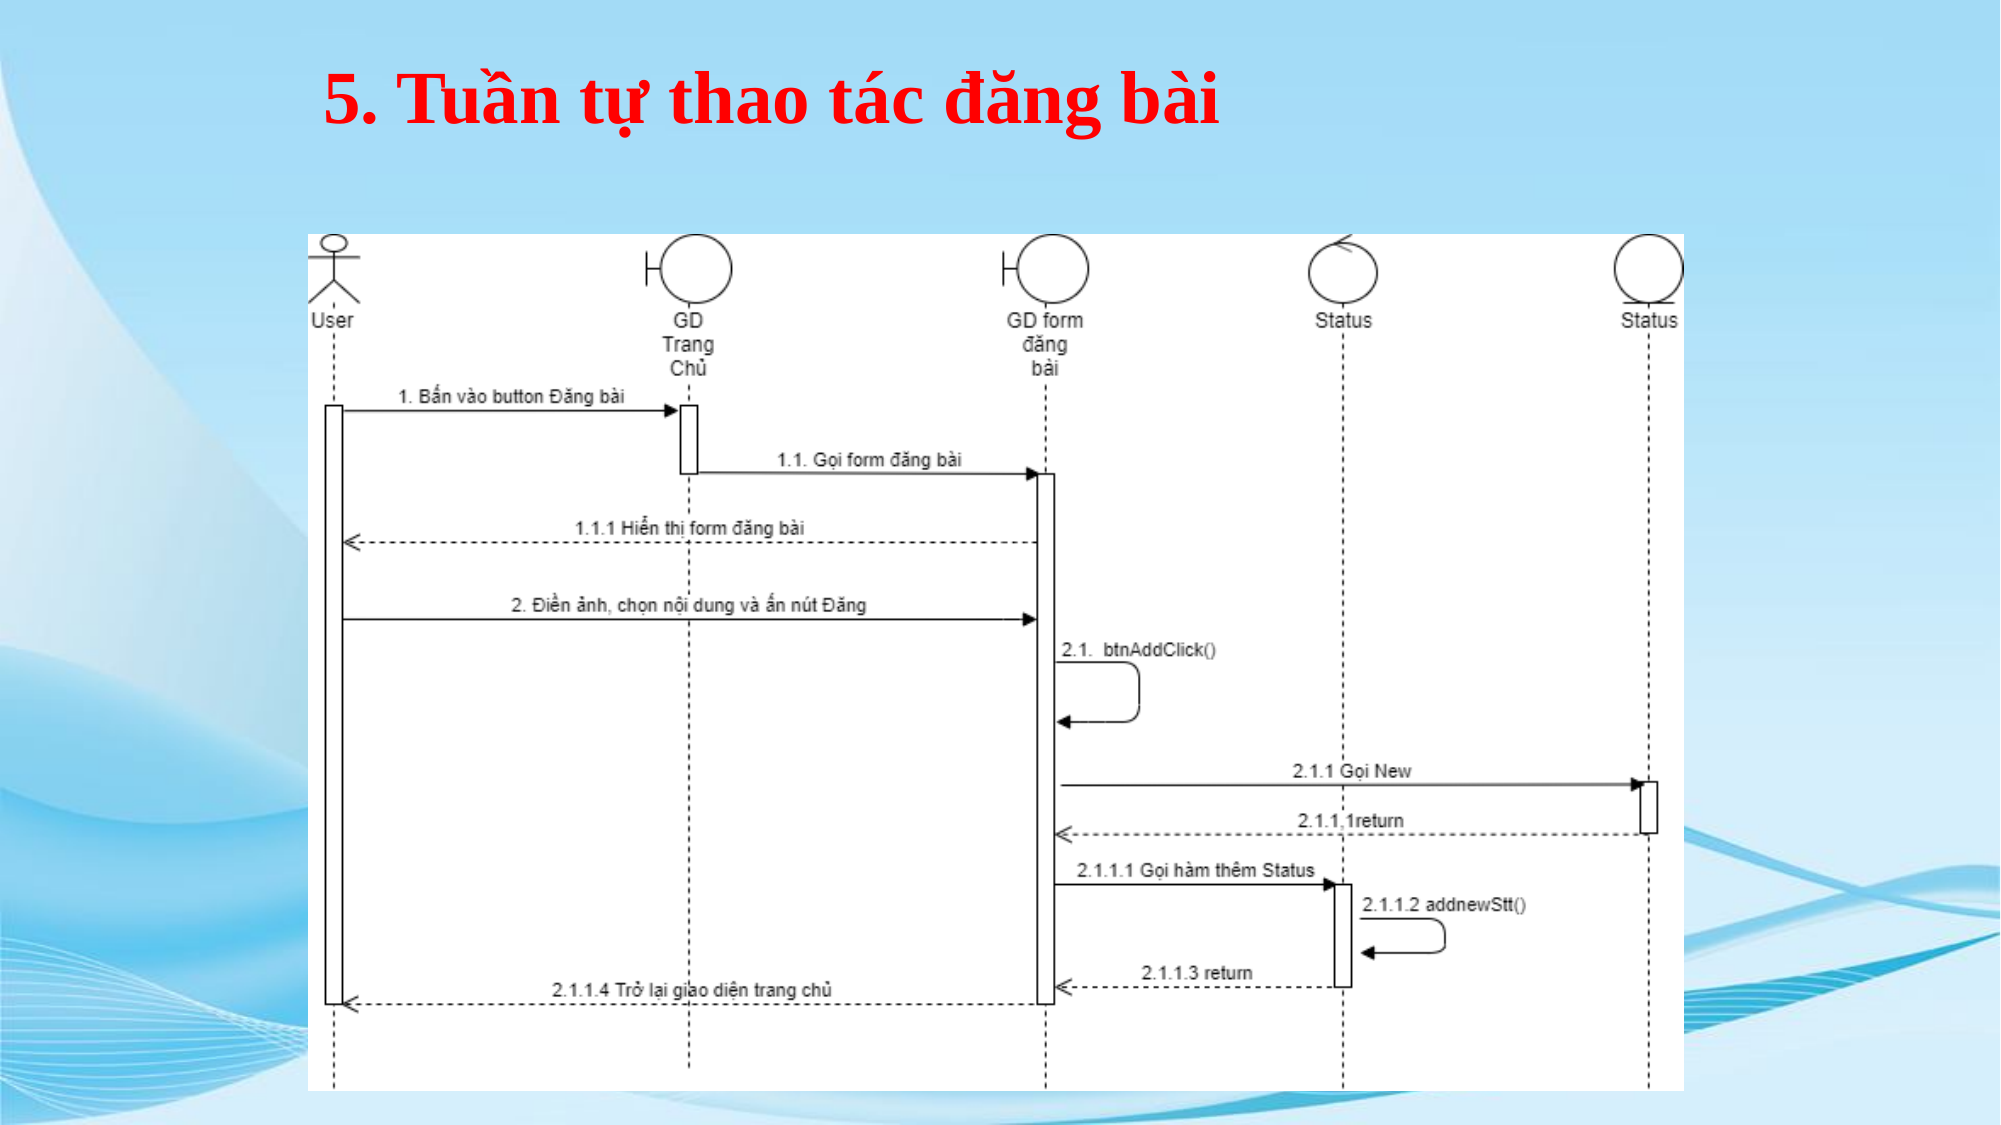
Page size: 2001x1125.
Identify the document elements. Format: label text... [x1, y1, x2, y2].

text_box 5. Tuần tự thao tác đăng bài [308, 41, 1747, 146]
picture [0, 0, 2001, 1125]
